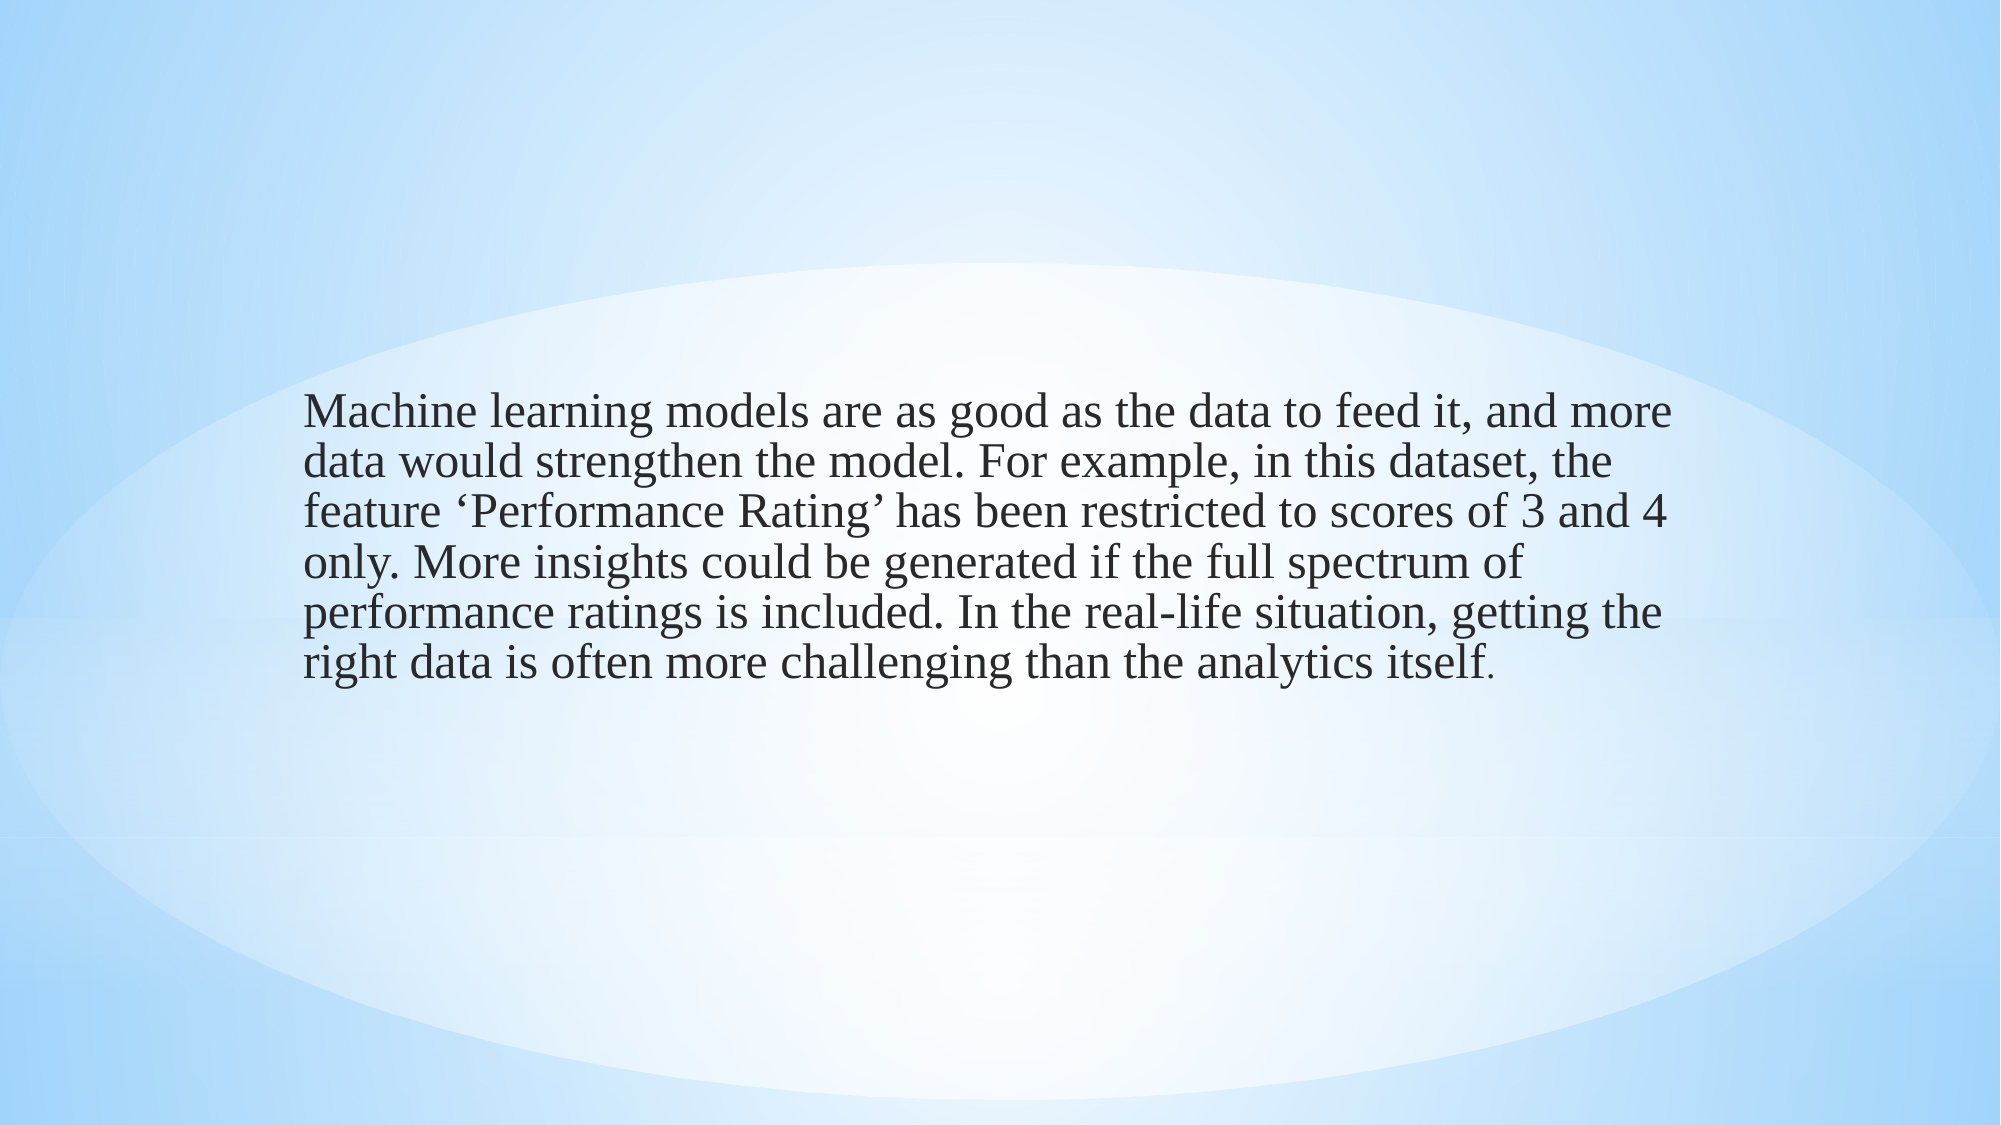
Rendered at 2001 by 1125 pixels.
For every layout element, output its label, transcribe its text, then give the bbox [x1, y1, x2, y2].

text_box Machine learning models are as good as the data to feed it, and more data would strengthen the model. For example, in this dataset, the feature ‘Performance Rating’ has been restricted to scores of 3 and 4 only. More insights could be generated if the full spectrum of performance ratings is included. In the real-life situation, getting the right data is often more challenging than the analytics itself. [288, 380, 1706, 696]
